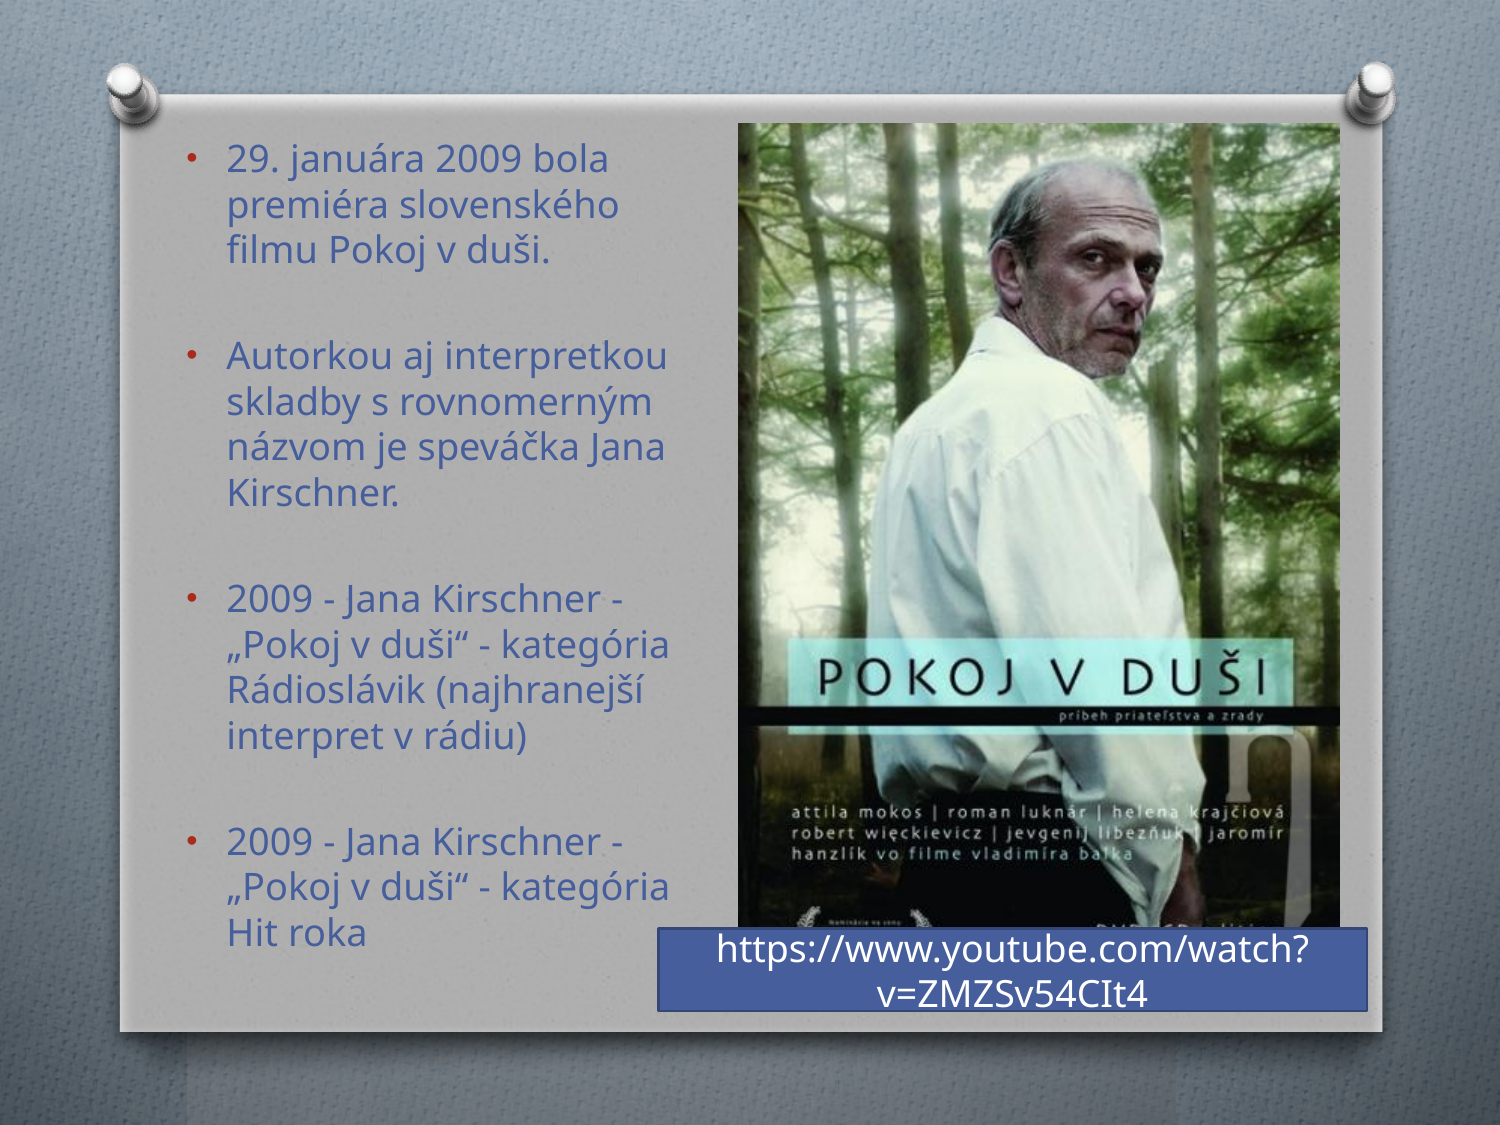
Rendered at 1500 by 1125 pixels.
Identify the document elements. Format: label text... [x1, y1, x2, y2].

picture [737, 35, 1439, 980]
list 29. januára 2009 bola premiéra slovenského filmu Pokoj v duši. Autorkou aj interpretkou skladby s rovnomerným názvom je speváčka Jana Kirschner. 2009 - Jana Kirschner - „Pokoj v duši“ - kategória Rádioslávik (najhranejší interpret v rádiu) 2009 - Jana Kirschner - „Pokoj v duši“ - kategória Hit roka [171, 127, 691, 980]
picture [75, 29, 198, 153]
text_box https://www.youtube.com/watch?v=ZMZSv54CIt4 [657, 927, 1368, 1012]
